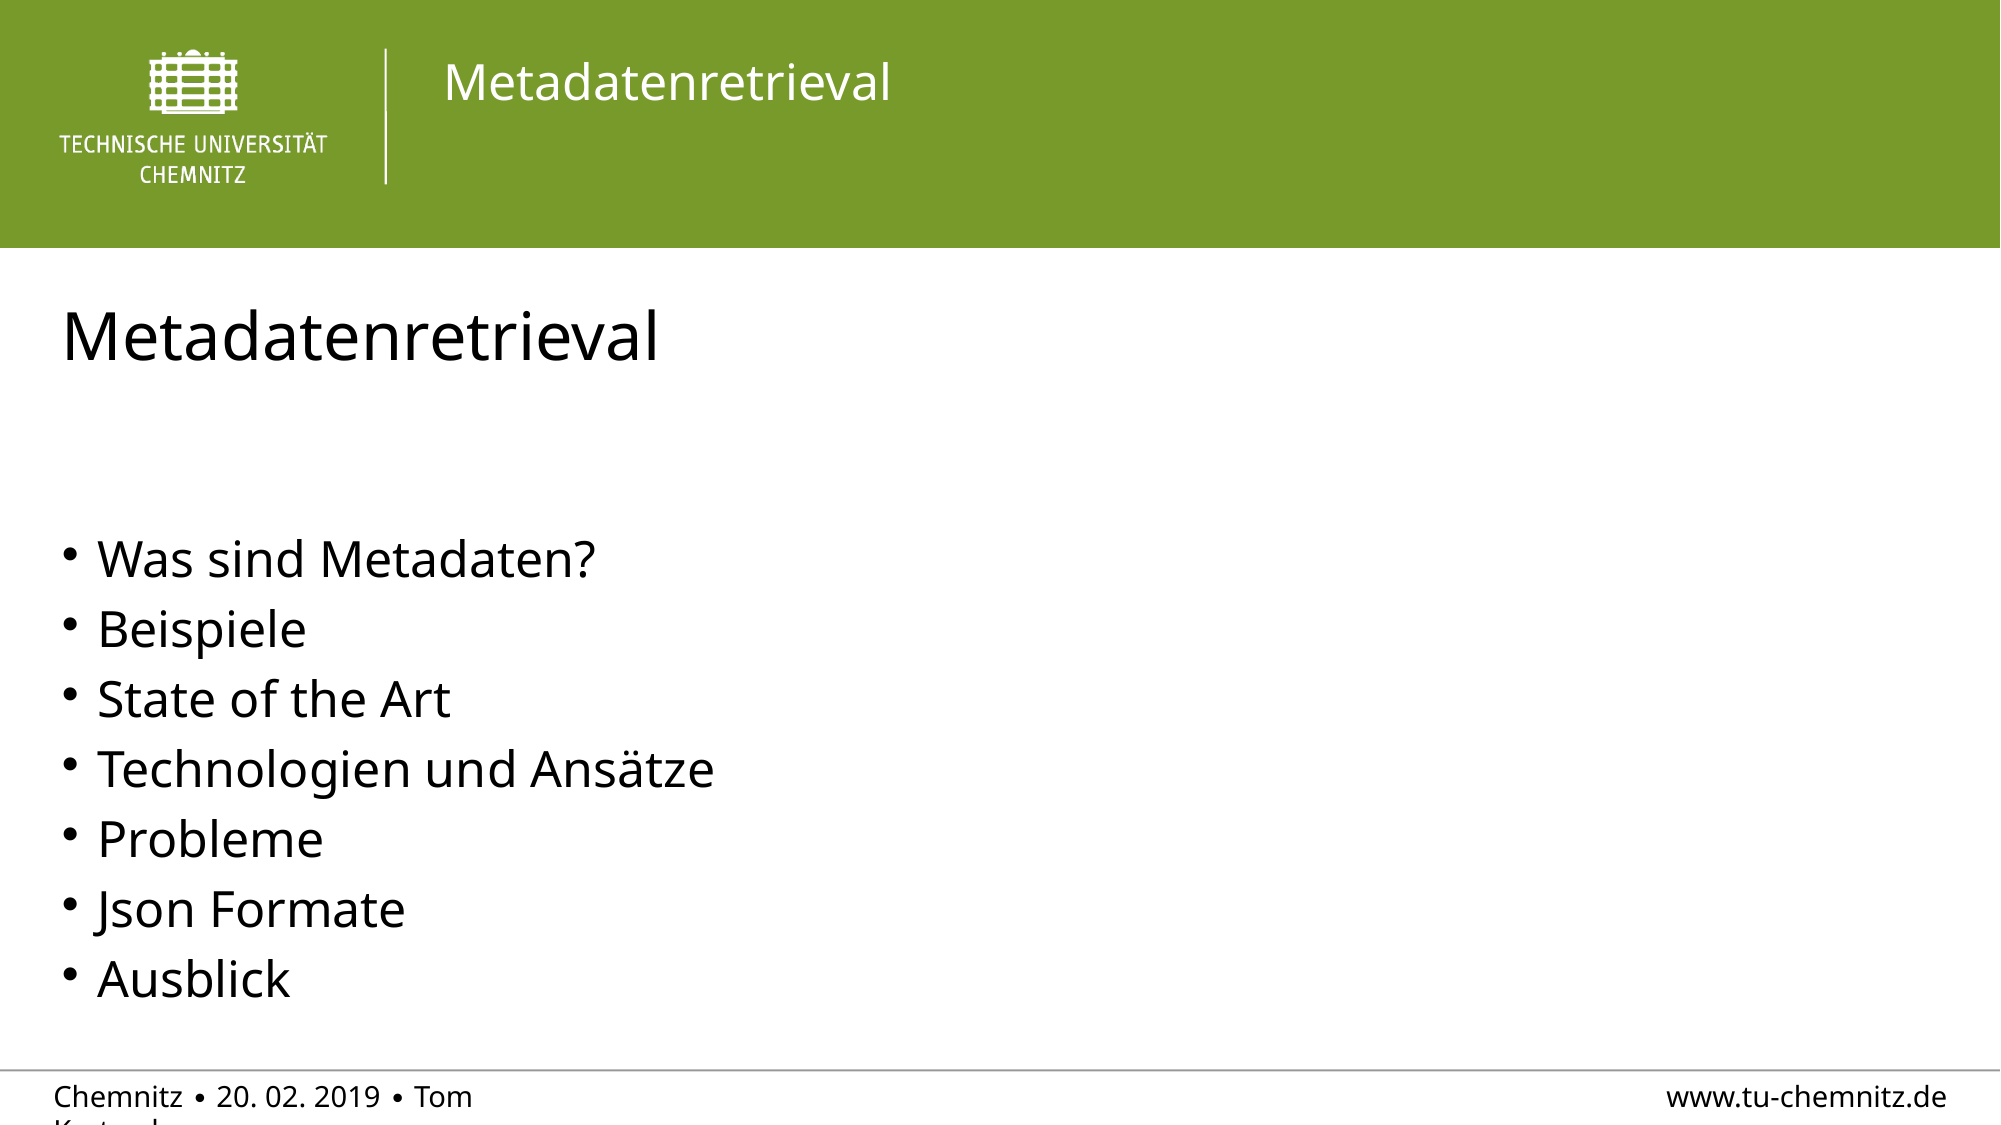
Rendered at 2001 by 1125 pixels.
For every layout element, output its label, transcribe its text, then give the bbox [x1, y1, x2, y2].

text_box Was sind Metadaten? Beispiele State of the Art Technologien und Ansätze Probleme Json Formate Ausblick [47, 519, 1957, 1047]
text_box Metadatenretrieval [47, 286, 1957, 505]
picture [2, 0, 384, 240]
